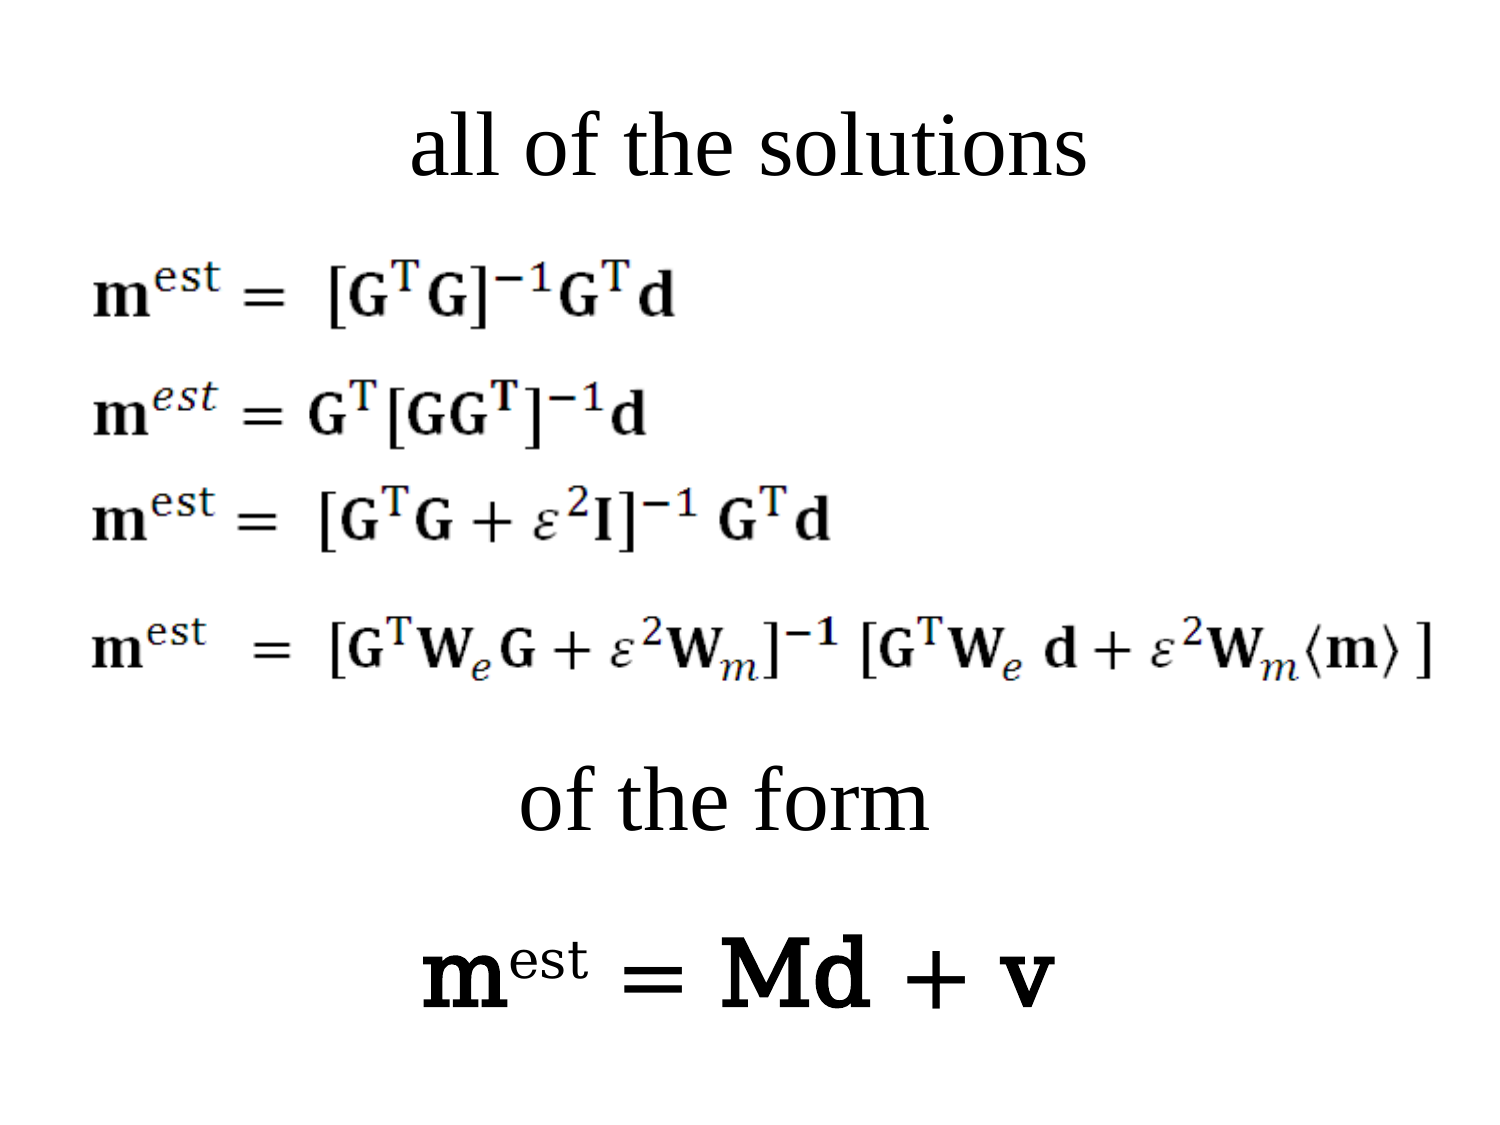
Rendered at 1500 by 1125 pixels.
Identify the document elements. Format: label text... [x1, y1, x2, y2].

text_box mest = Md + v [62, 875, 1413, 1063]
title all of the solutions [75, 45, 1425, 233]
picture [62, 212, 1466, 715]
text_box of the form [49, 699, 1400, 888]
